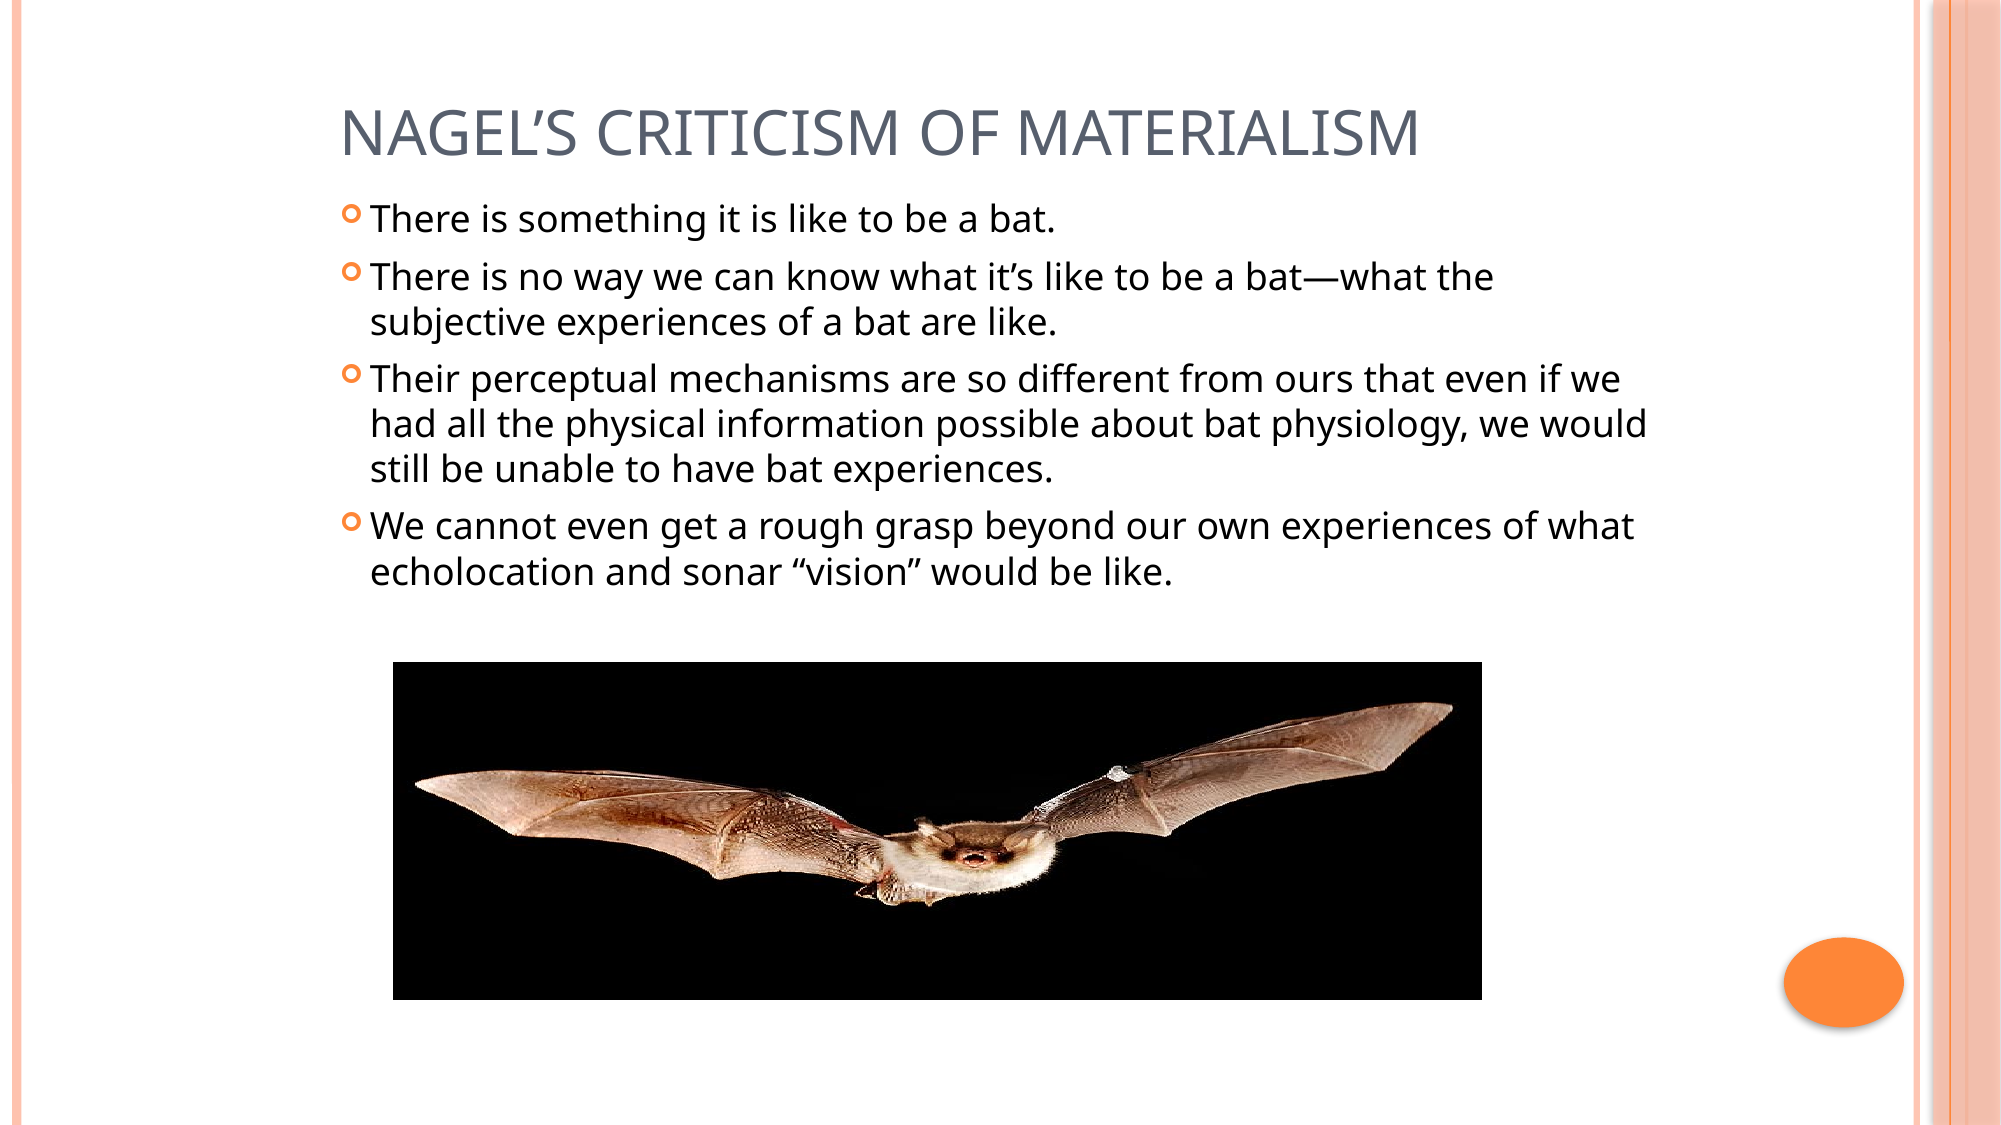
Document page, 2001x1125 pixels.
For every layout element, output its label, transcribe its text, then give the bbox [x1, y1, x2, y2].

text_box [337, 387, 975, 725]
picture [393, 661, 1482, 1001]
title Nagel’s Criticism of materialism [324, 45, 1550, 175]
list There is something it is like to be a bat. There is no way we can know what it’s like to be a bat—what the subjective experiences of a bat are like. Their perceptual mechanisms are so different from ours that even if we had all the physical information possible about bat physiology, we would still be unable to have bat experiences. We cannot even get a rough grasp beyond our own experiences of what echolocation and sonar “vision” would be like. [324, 187, 1675, 1075]
